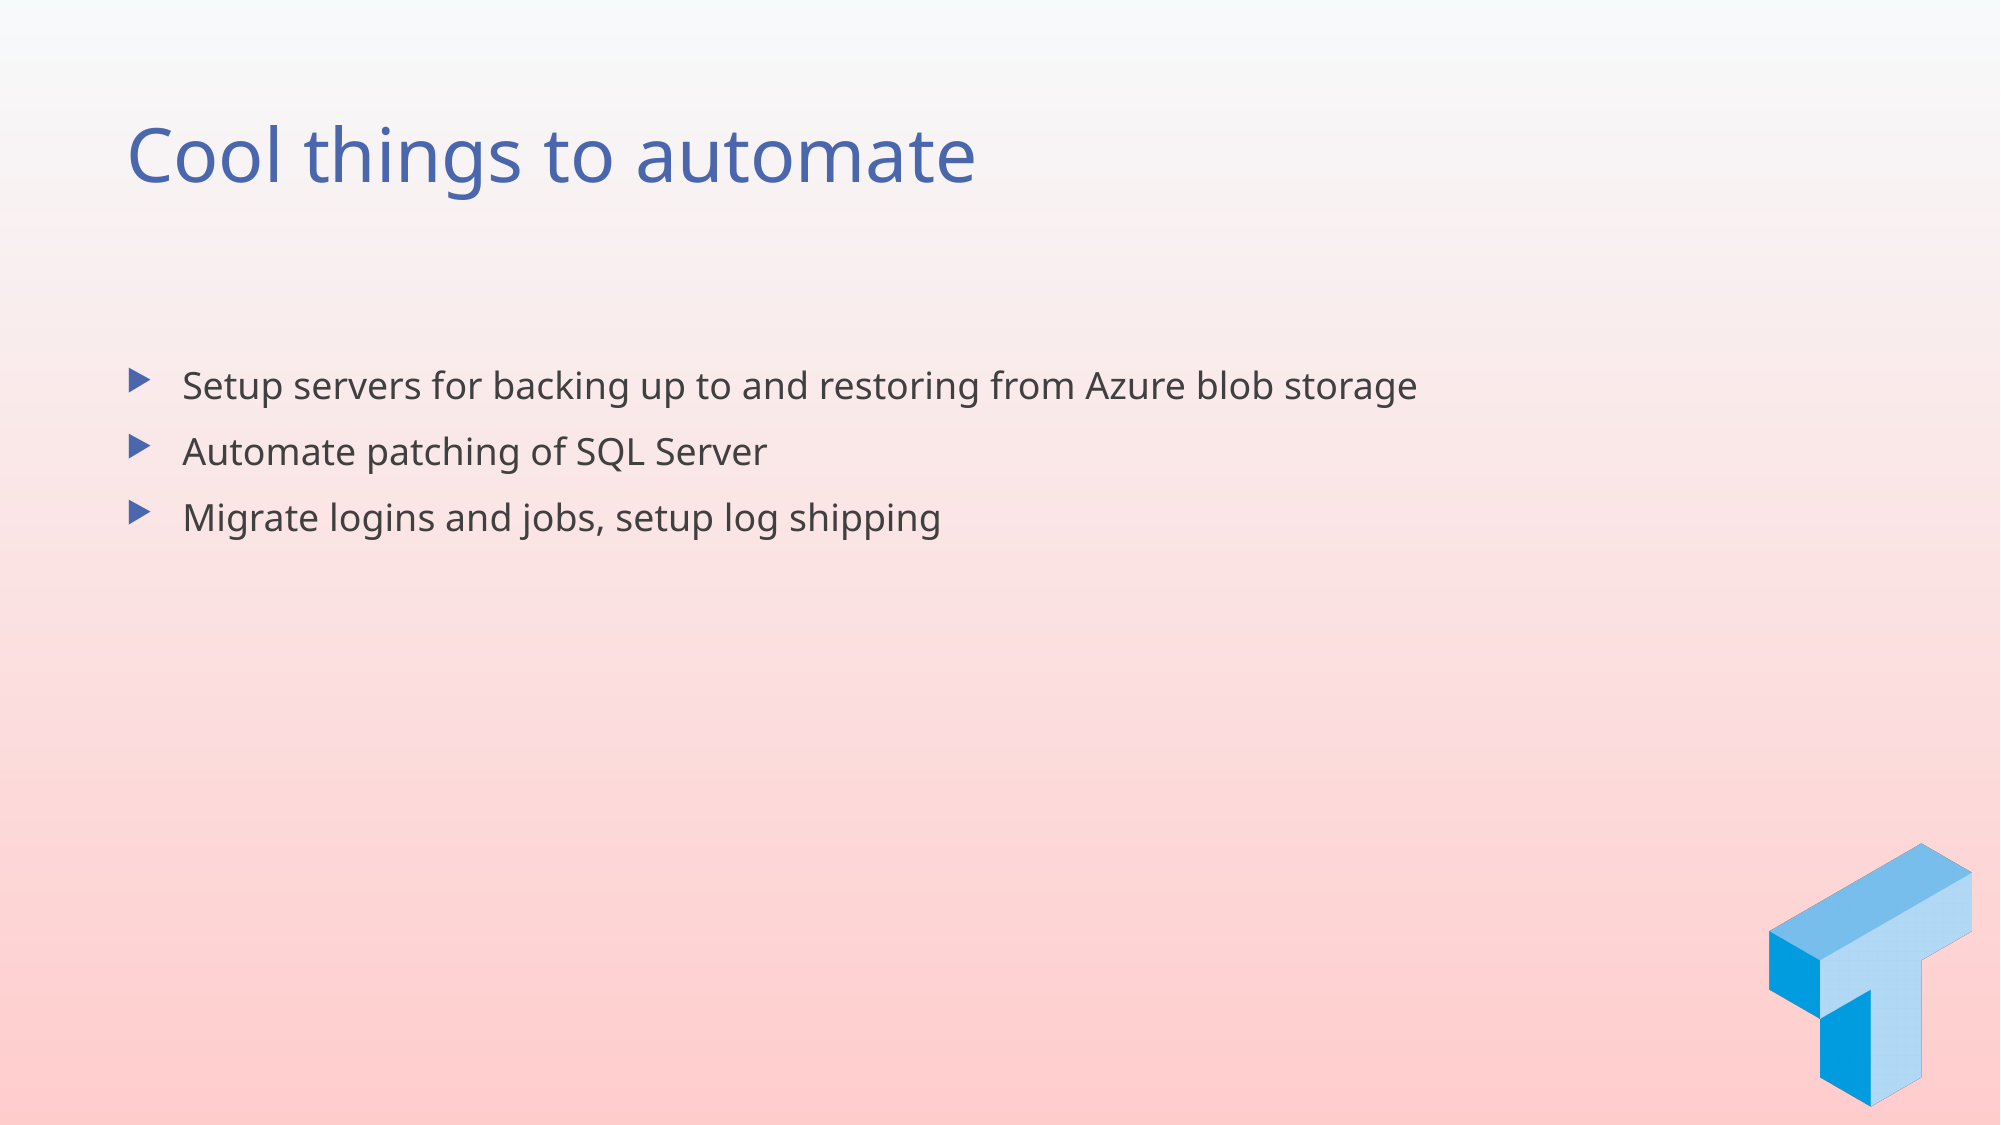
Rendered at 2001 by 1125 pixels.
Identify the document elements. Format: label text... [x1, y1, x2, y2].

title Cool things to automate [111, 99, 1522, 317]
picture [1744, 818, 2001, 1122]
list Setup servers for backing up to and restoring from Azure blob storage Automate patching of SQL Server Migrate logins and jobs, setup log shipping [111, 354, 1522, 992]
